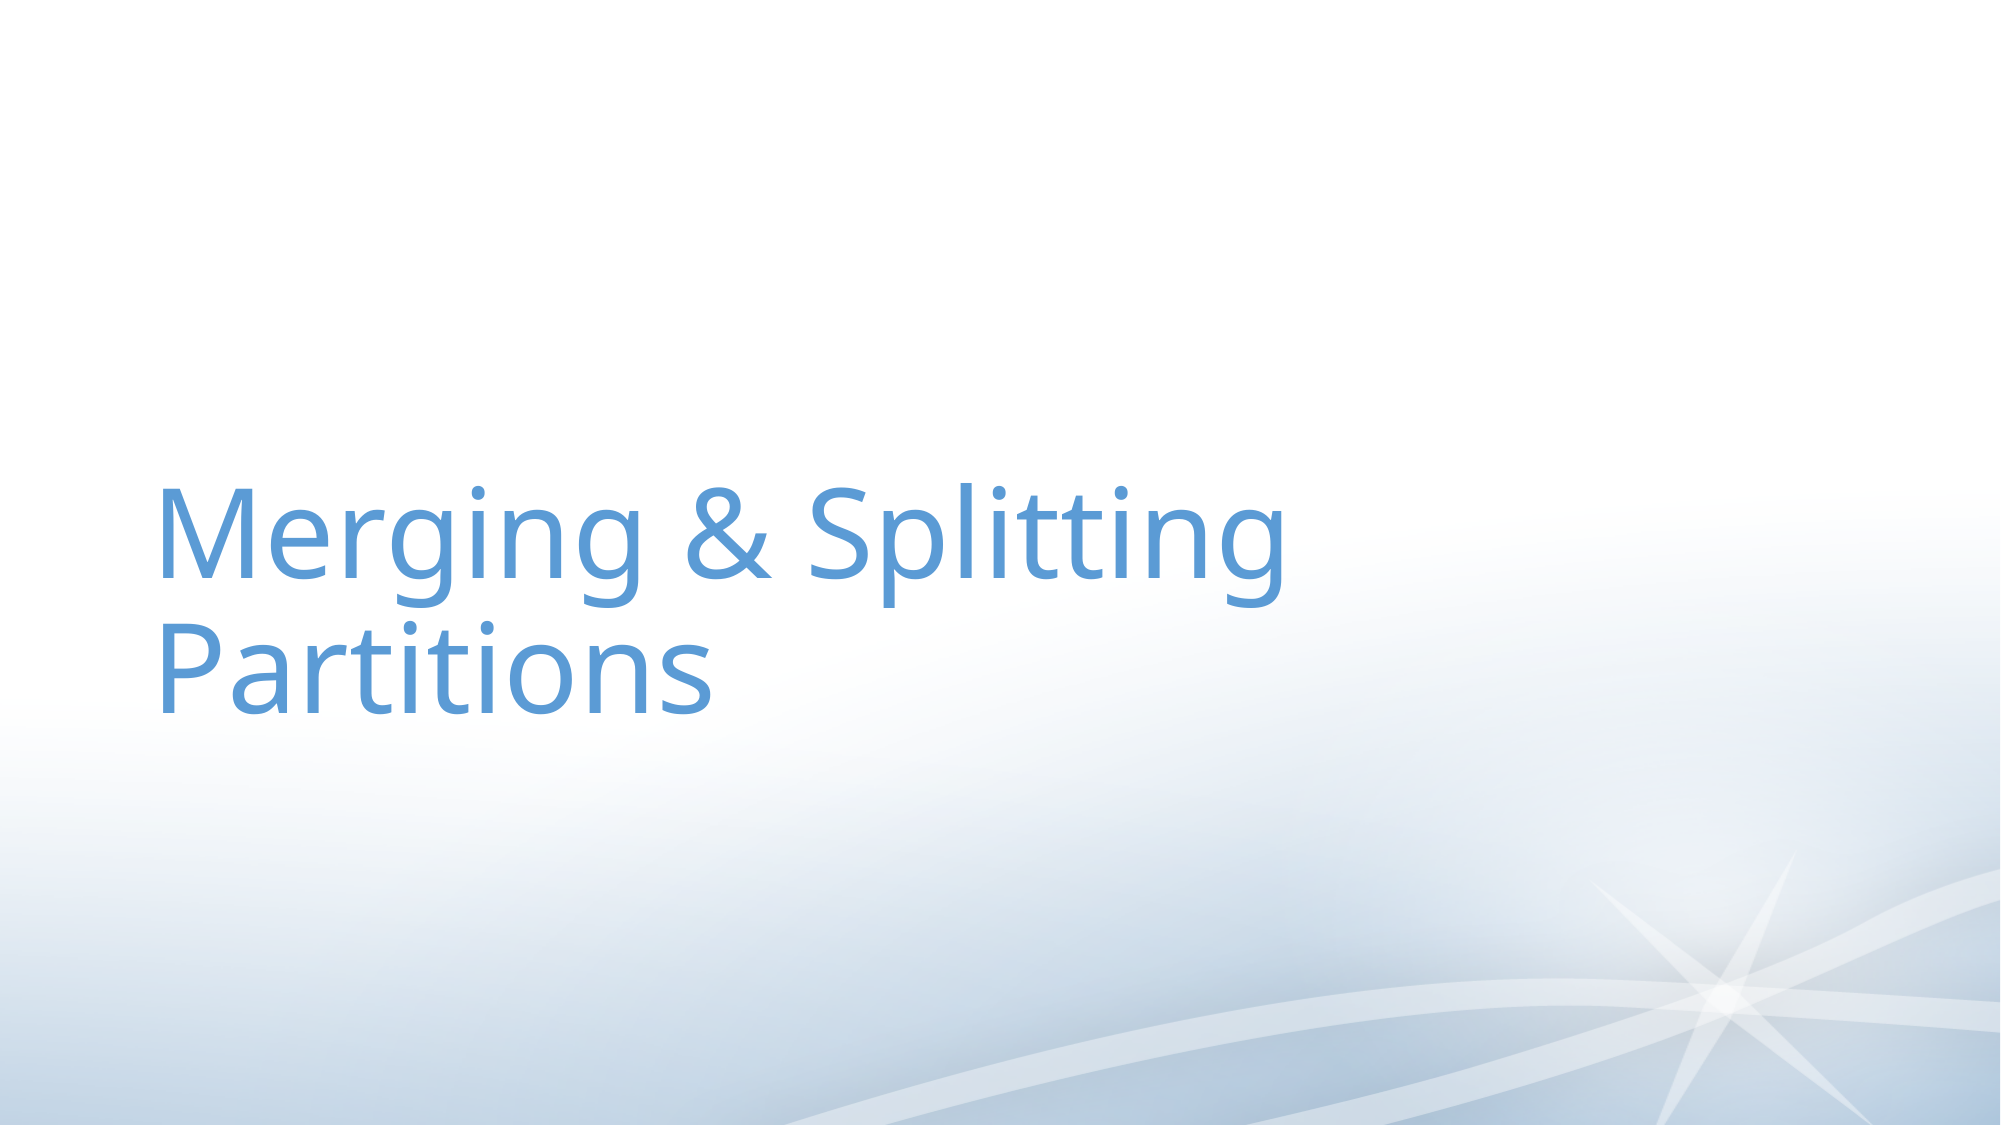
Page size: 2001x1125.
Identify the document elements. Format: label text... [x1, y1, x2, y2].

title Merging & Splitting Partitions [136, 280, 1862, 749]
picture [0, 0, 2001, 1125]
